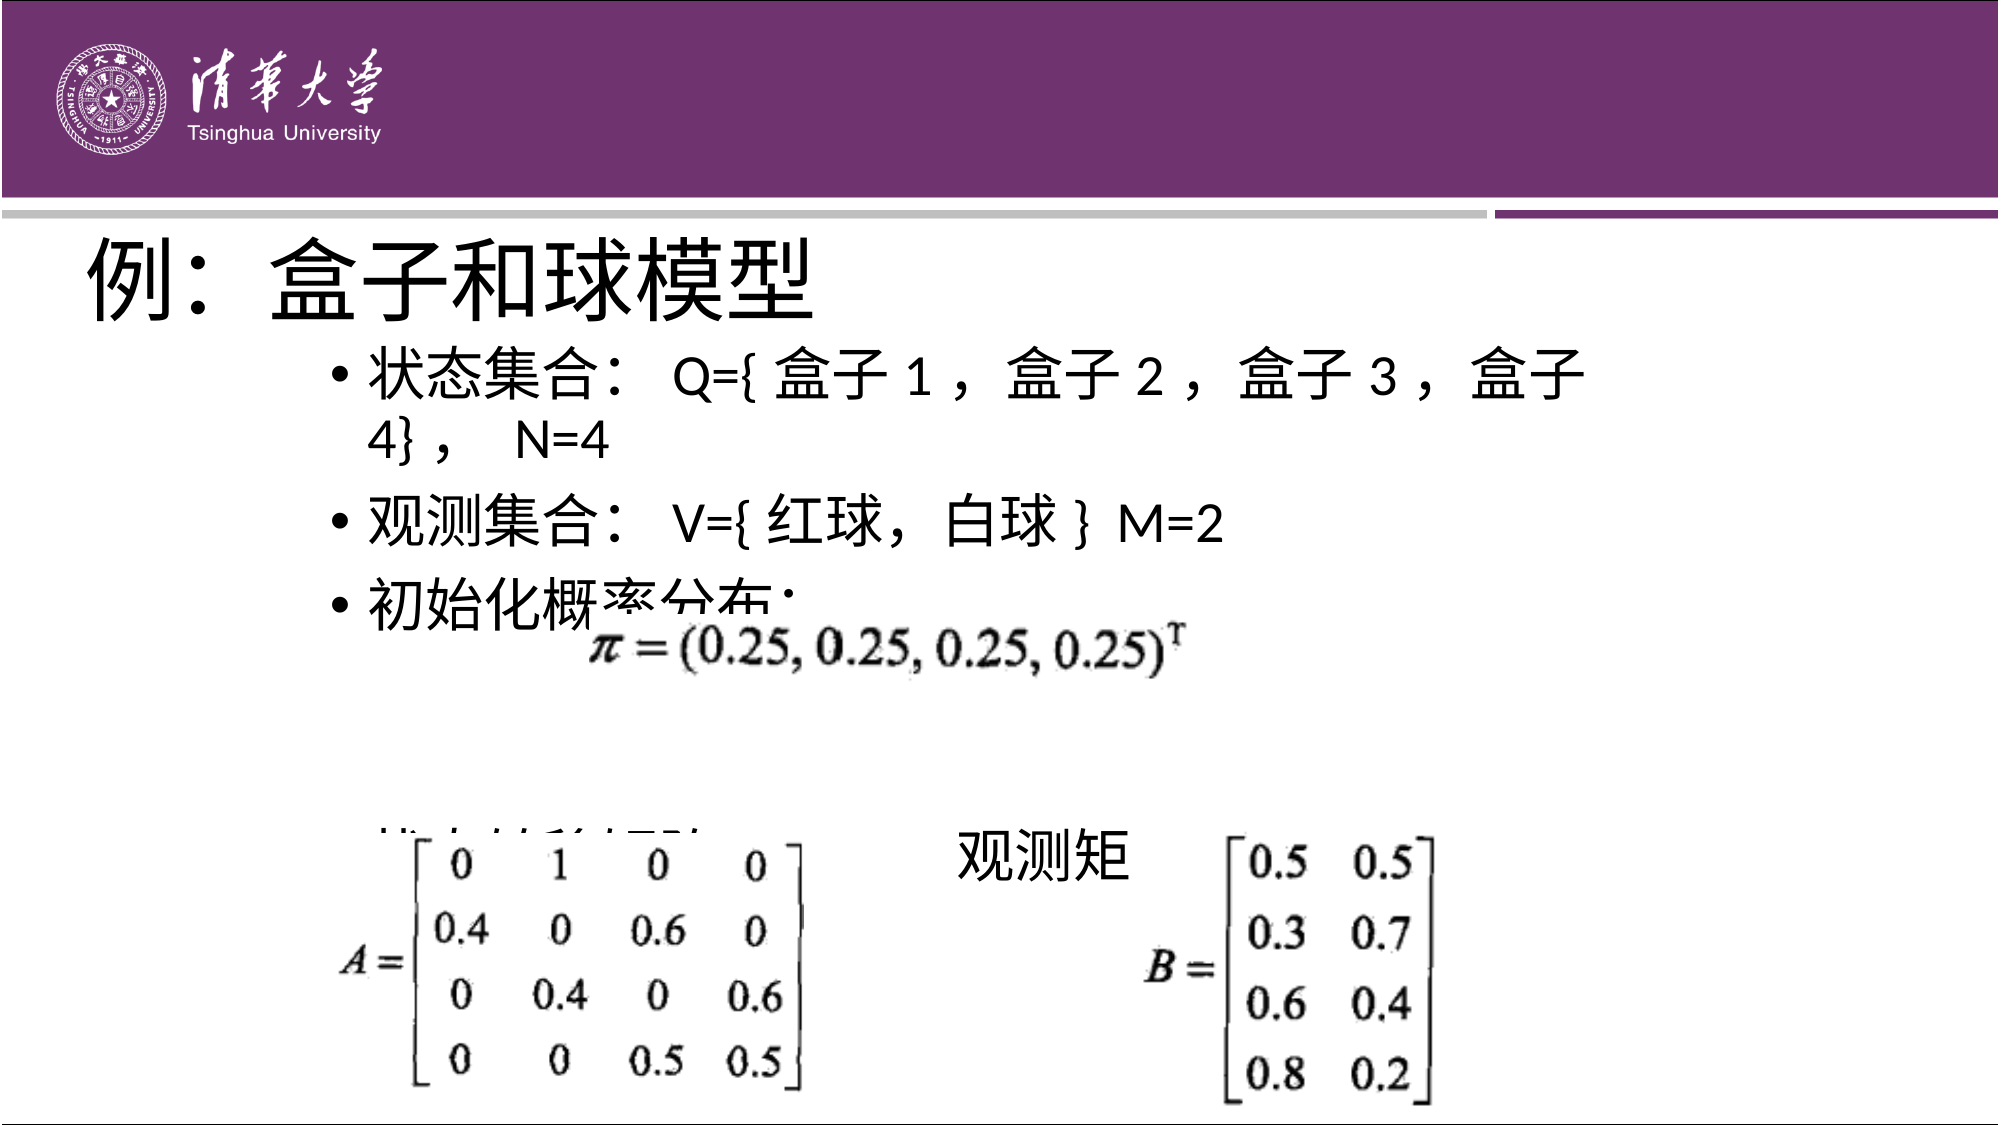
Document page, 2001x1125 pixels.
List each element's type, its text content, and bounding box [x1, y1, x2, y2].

list 状态集合：Q={盒子1，盒子2，盒子3，盒子4}， N=4 观测集合：V={红球，白球} M=2 初始化概率分布： 状态转移矩阵： 观测矩阵： [314, 394, 1709, 1125]
picture [2, 0, 1998, 1125]
title 例：盒子和球模型 [69, 176, 1795, 394]
picture [589, 614, 1189, 686]
picture [1136, 812, 1455, 1116]
picture [330, 833, 804, 1095]
